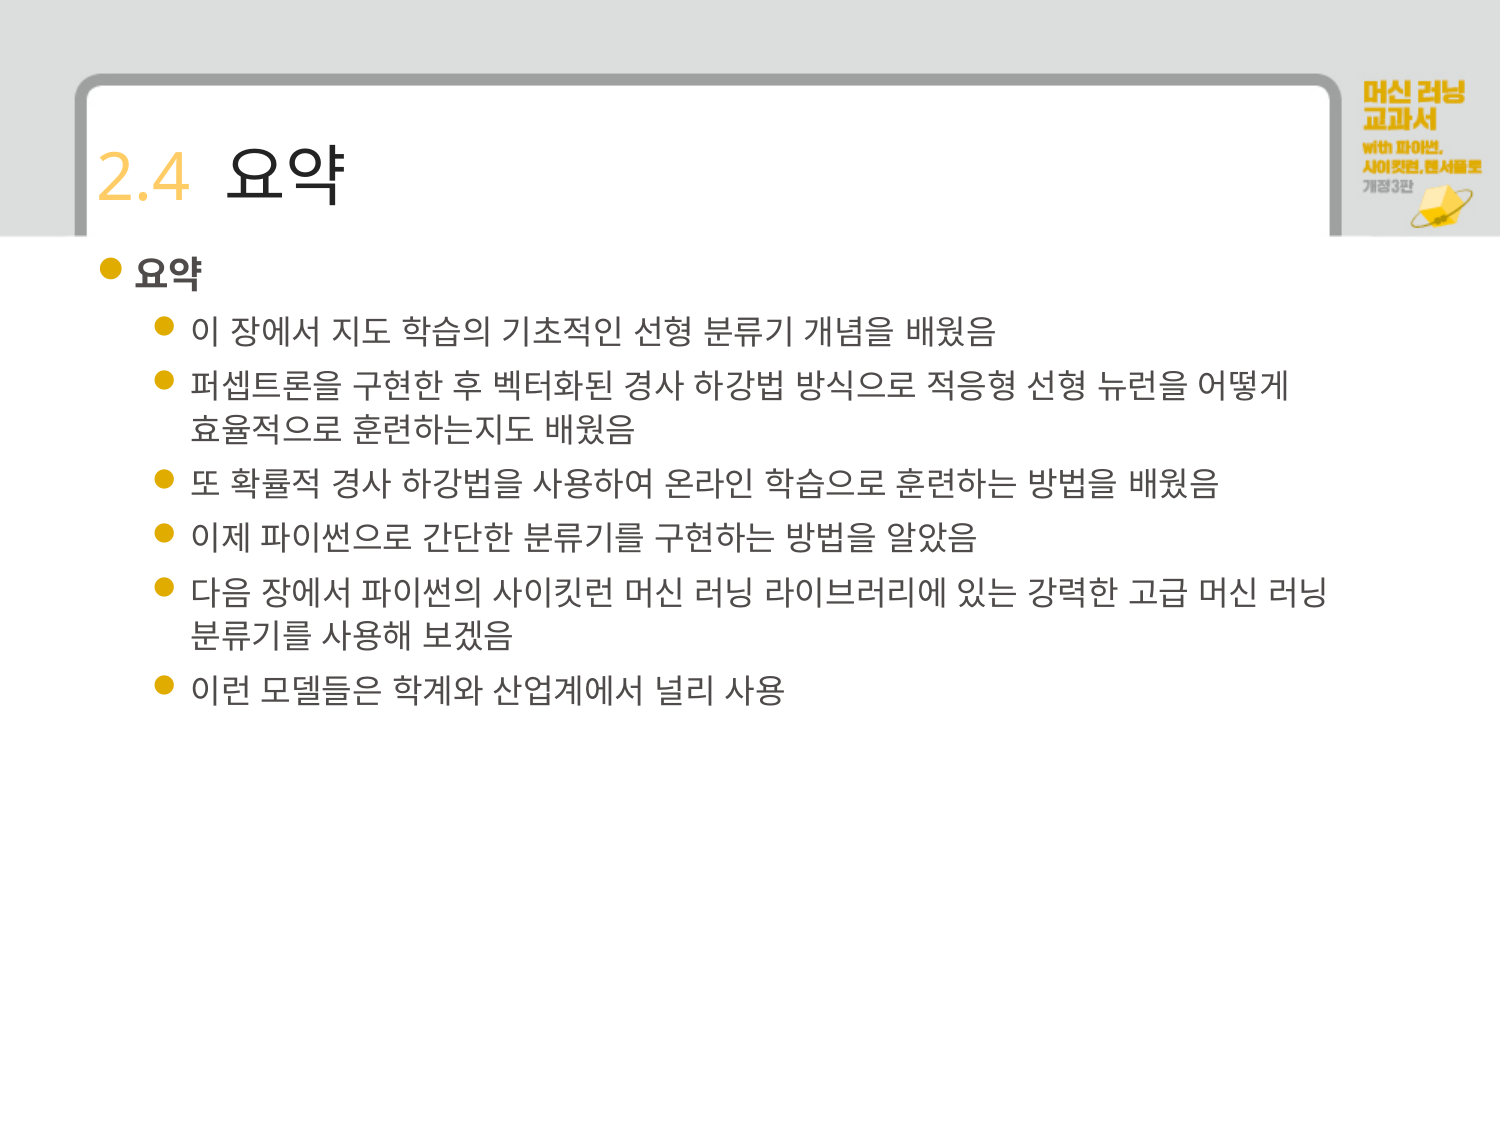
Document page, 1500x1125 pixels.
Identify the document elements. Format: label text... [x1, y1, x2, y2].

title 2.4 요약 [81, 90, 1412, 222]
list 요약 이 장에서 지도 학습의 기초적인 선형 분류기 개념을 배웠음 퍼셉트론을 구현한 후 벡터화된 경사 하강법 방식으로 적응형 선형 뉴런을 어떻게 효율적으로 훈련하는지도 배웠음 또 확률적 경사 하강법을 사용하여 온라인 학습으로 훈련하는 방법을 배웠음 이제 파이썬으로 간단한 분류기를 구현하는 방법을 알았음 다음 장에서 파이썬의 사이킷런 머신 러닝 라이브러리에 있는 강력한 고급 머신 러닝 분류기를 사용해 보겠음 이런 모델들은 학계와 산업계에서 널리 사용 [81, 239, 1440, 1054]
picture [0, 0, 1500, 1125]
